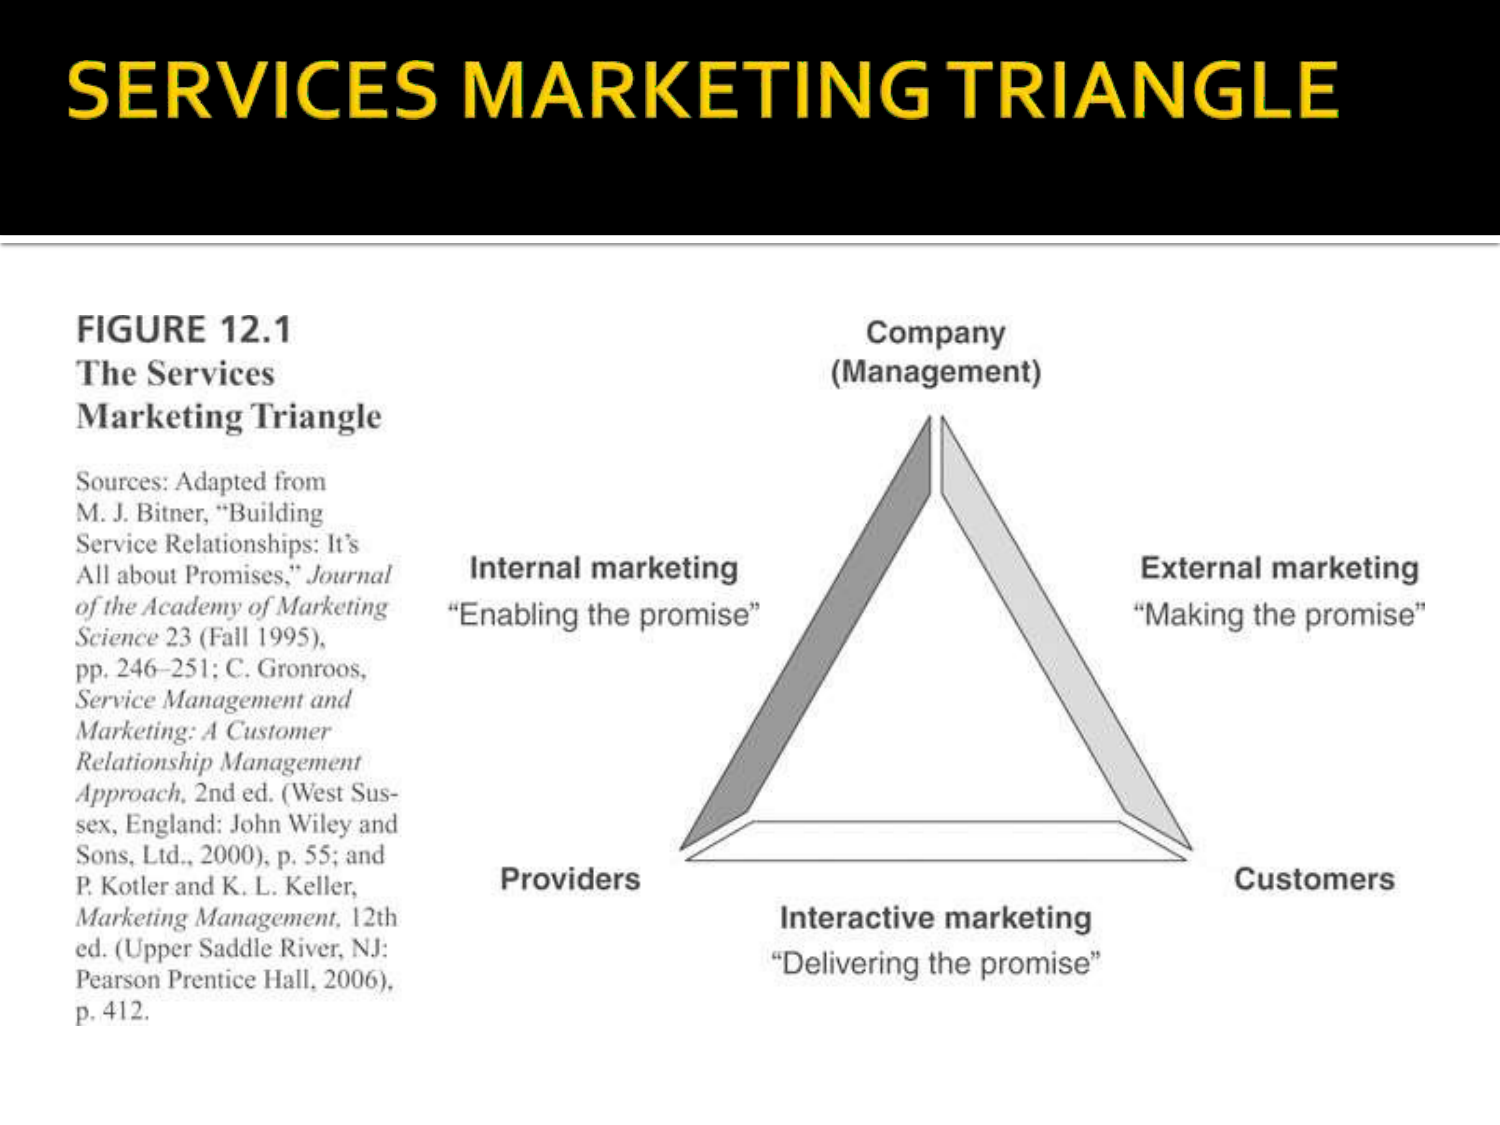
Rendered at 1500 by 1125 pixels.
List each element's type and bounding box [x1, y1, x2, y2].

text_box [74, 315, 1425, 1026]
text_box [68, 60, 1339, 120]
picture [0, 244, 1500, 251]
